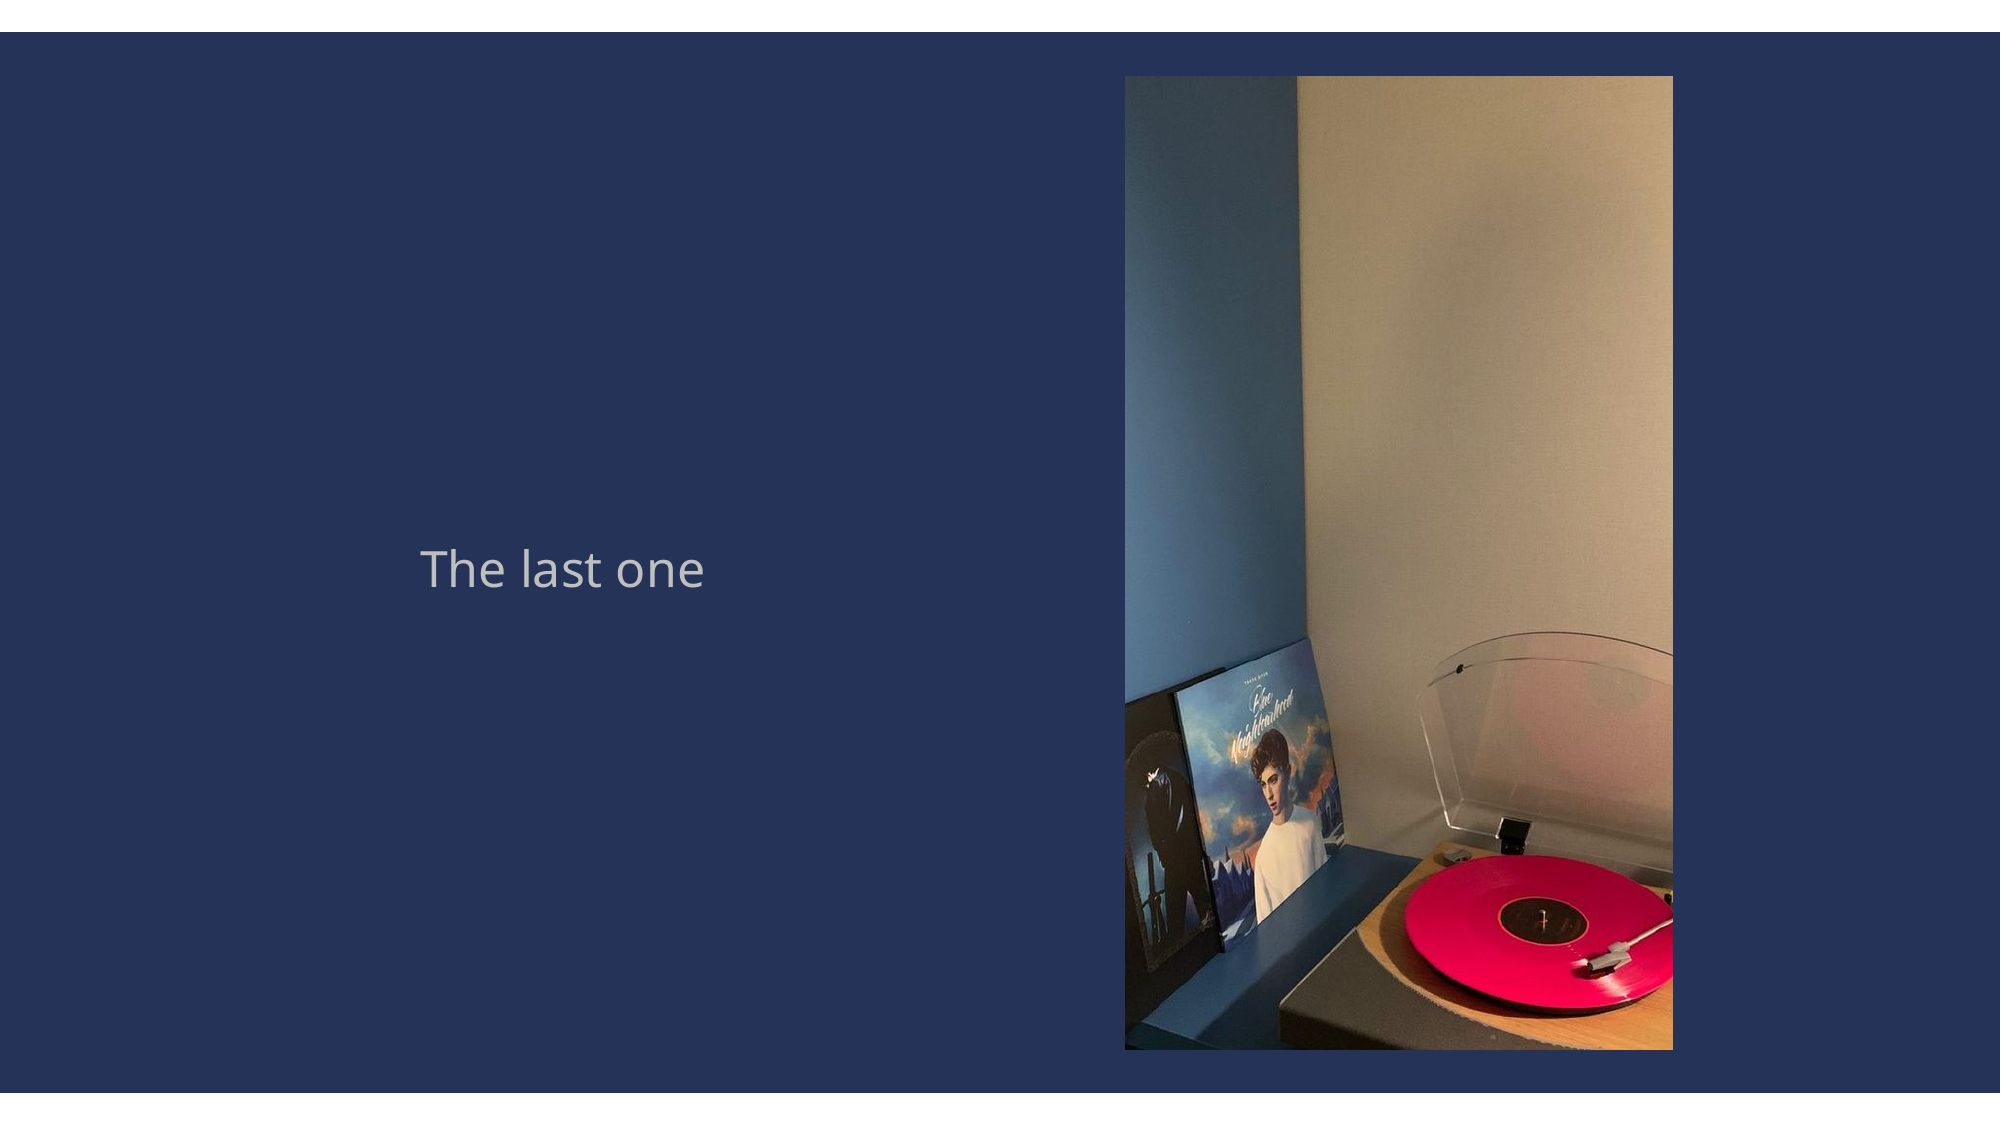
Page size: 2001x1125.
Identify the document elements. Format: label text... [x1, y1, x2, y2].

picture [1125, 76, 1673, 1050]
text_box The last one [0, 529, 1125, 605]
text_box [0, 32, 2000, 1093]
